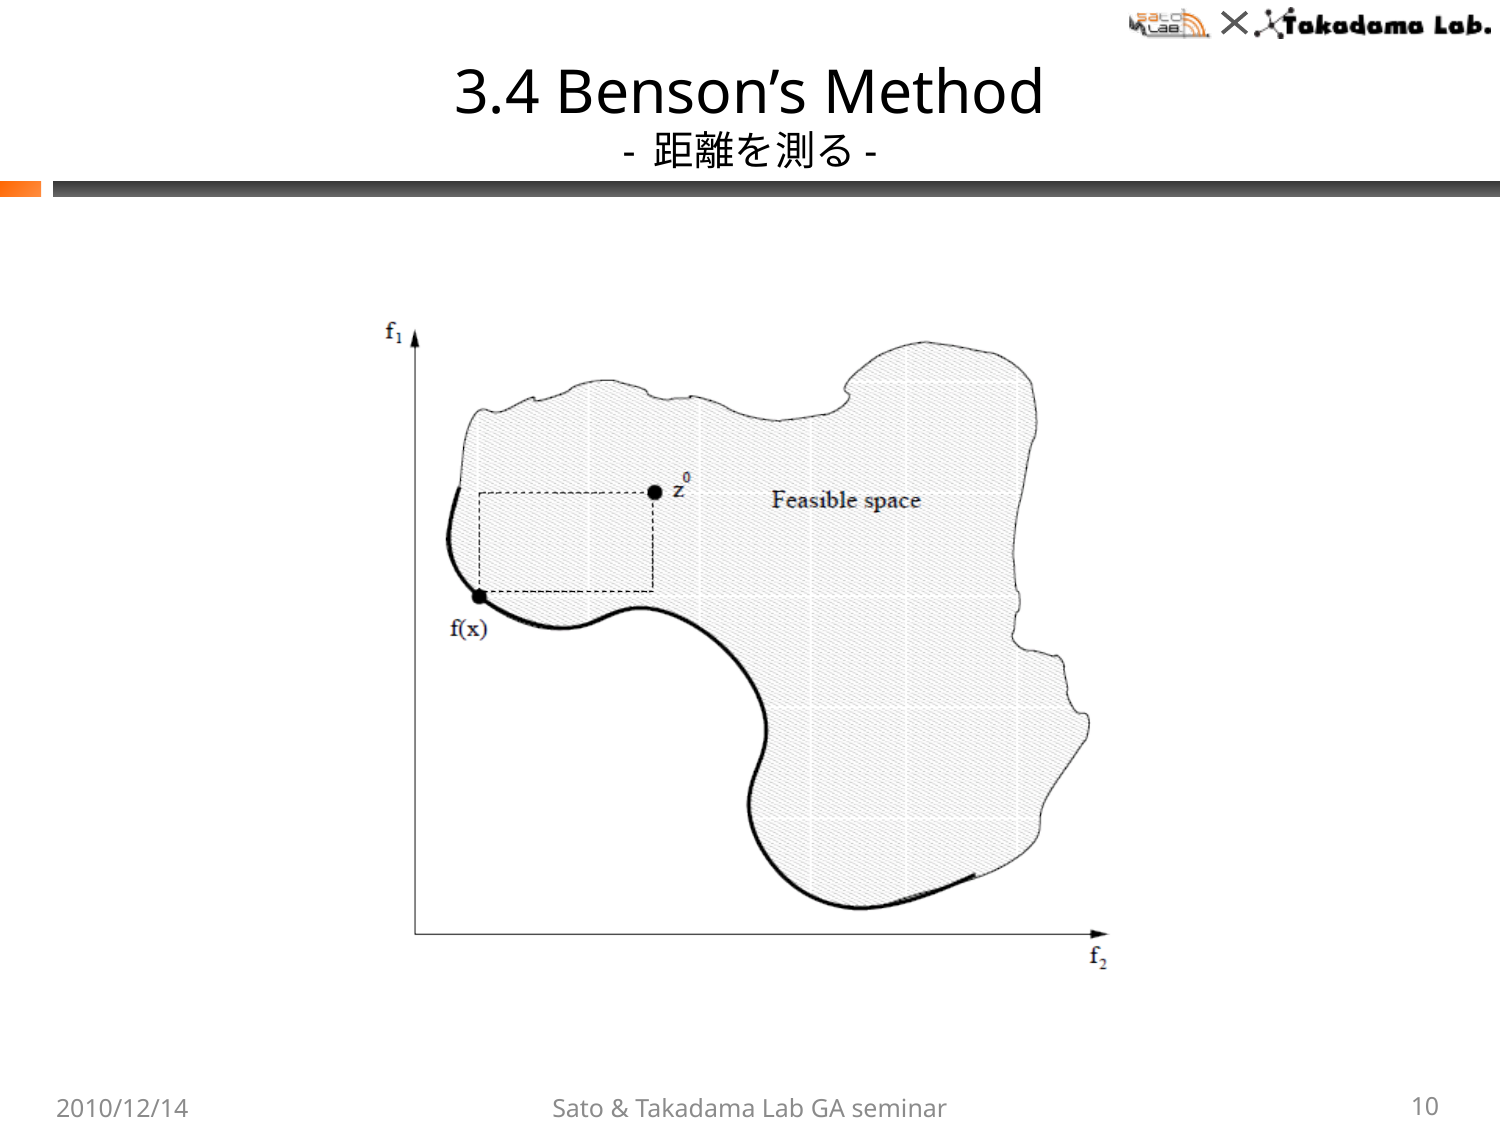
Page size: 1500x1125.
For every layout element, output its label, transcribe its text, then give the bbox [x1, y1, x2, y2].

slide_number 10 [1104, 1094, 1455, 1121]
picture [1254, 7, 1491, 39]
picture [377, 314, 1123, 976]
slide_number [40, 1094, 391, 1121]
picture [1128, 7, 1212, 39]
title 3.4 Benson’s Method - 距離を測る- [41, 45, 1459, 182]
footer Sato & Takadama Lab GA seminar [466, 1094, 1034, 1121]
